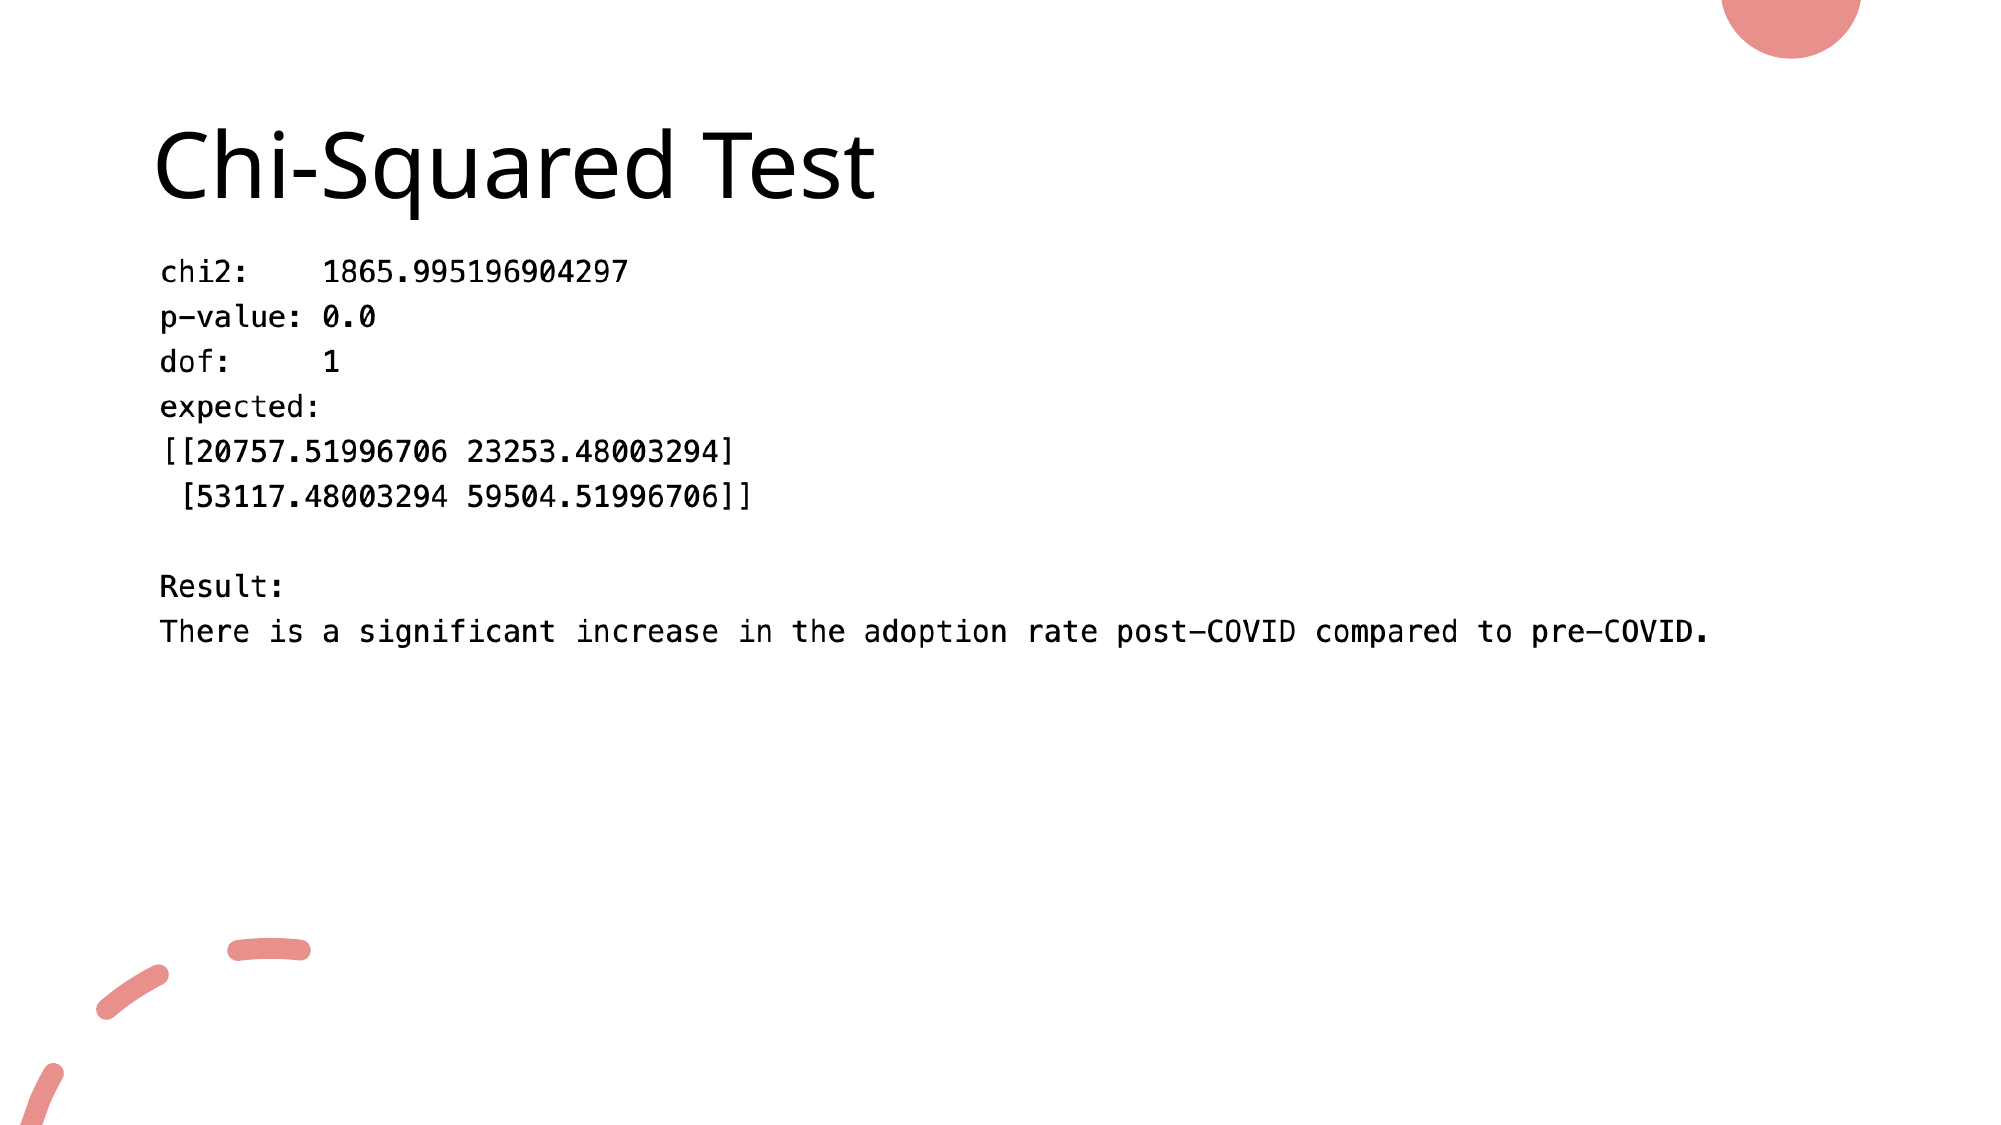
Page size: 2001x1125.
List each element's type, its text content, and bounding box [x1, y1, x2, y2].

title Chi-Squared Test [137, 59, 1863, 278]
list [149, 236, 1717, 667]
